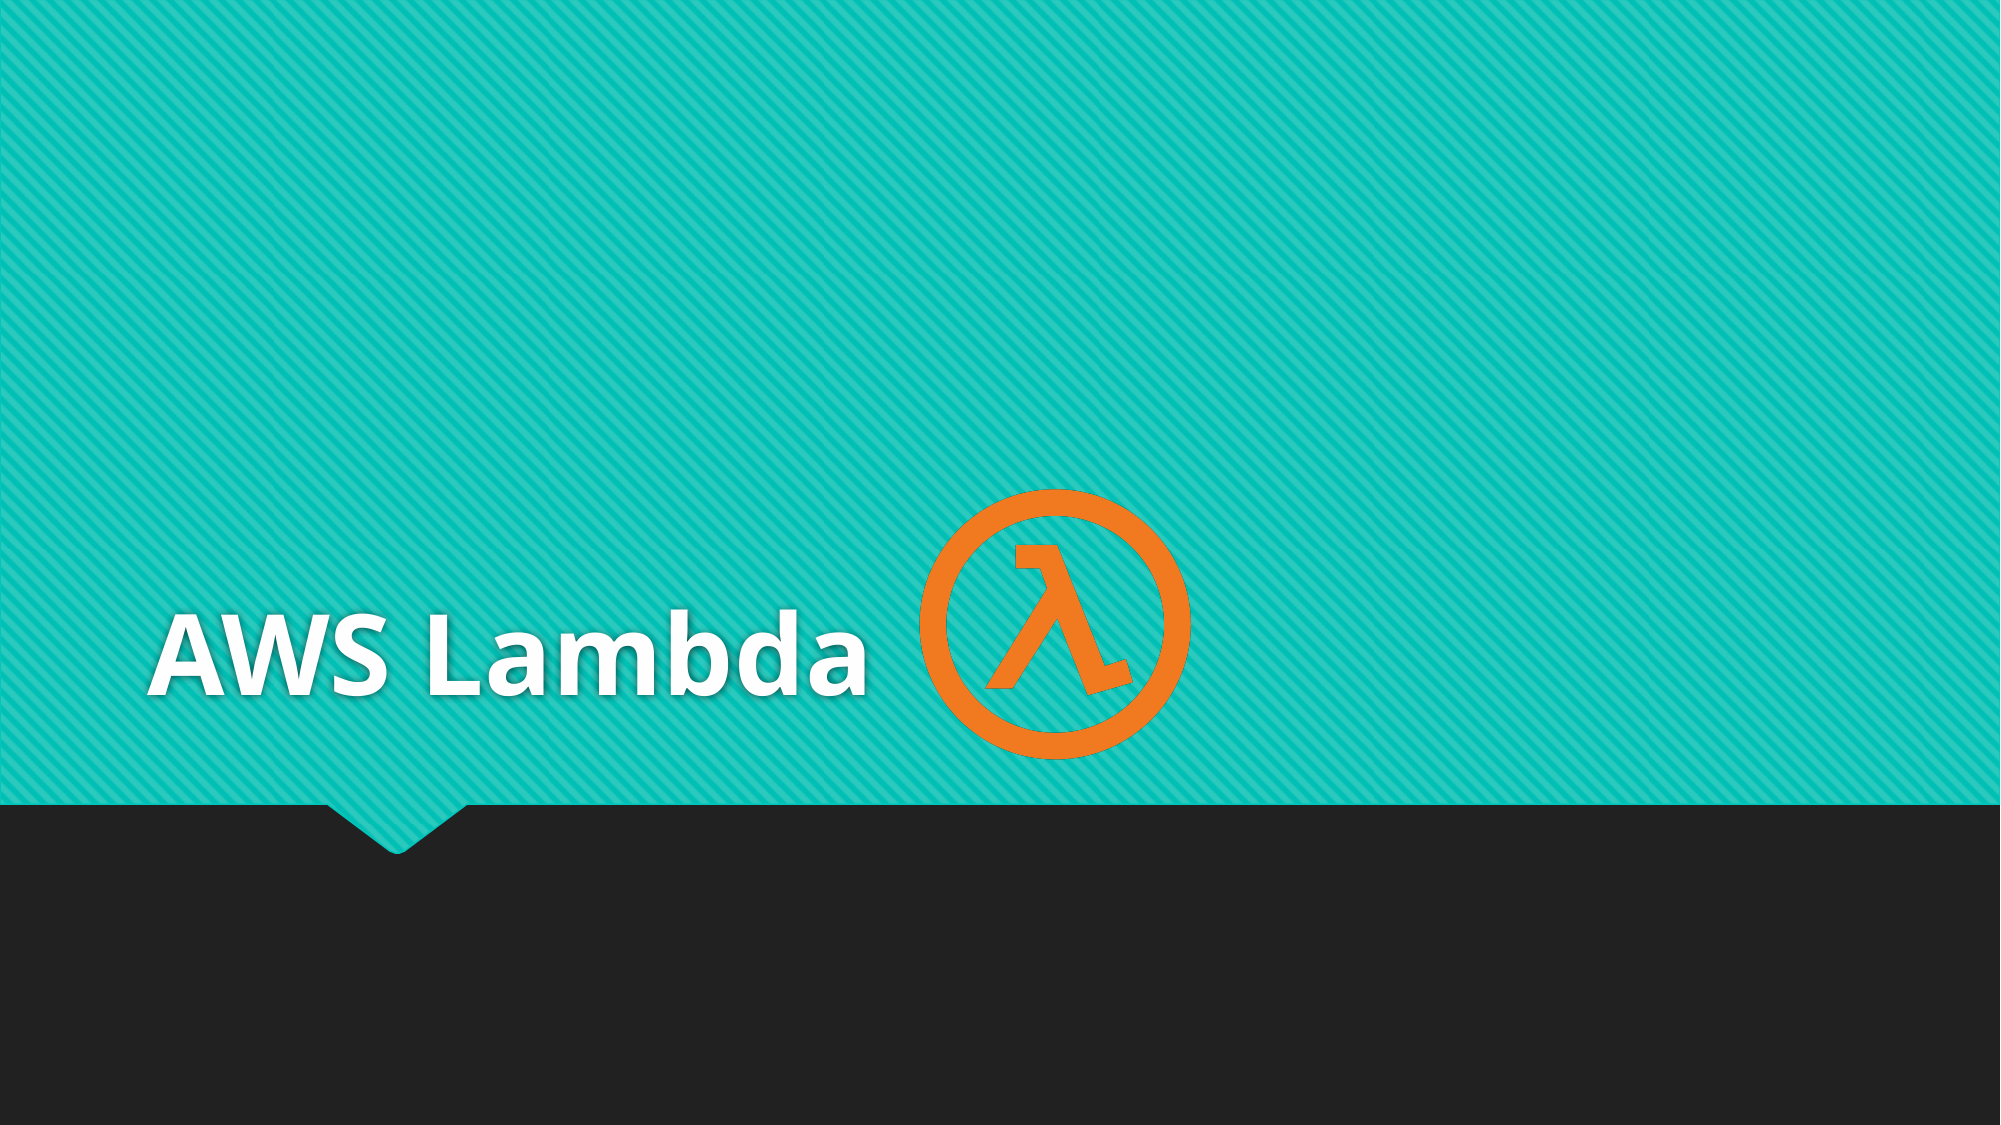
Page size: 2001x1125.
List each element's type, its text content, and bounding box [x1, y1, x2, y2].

picture [911, 481, 1199, 769]
title AWS Lambda [132, 237, 1868, 726]
